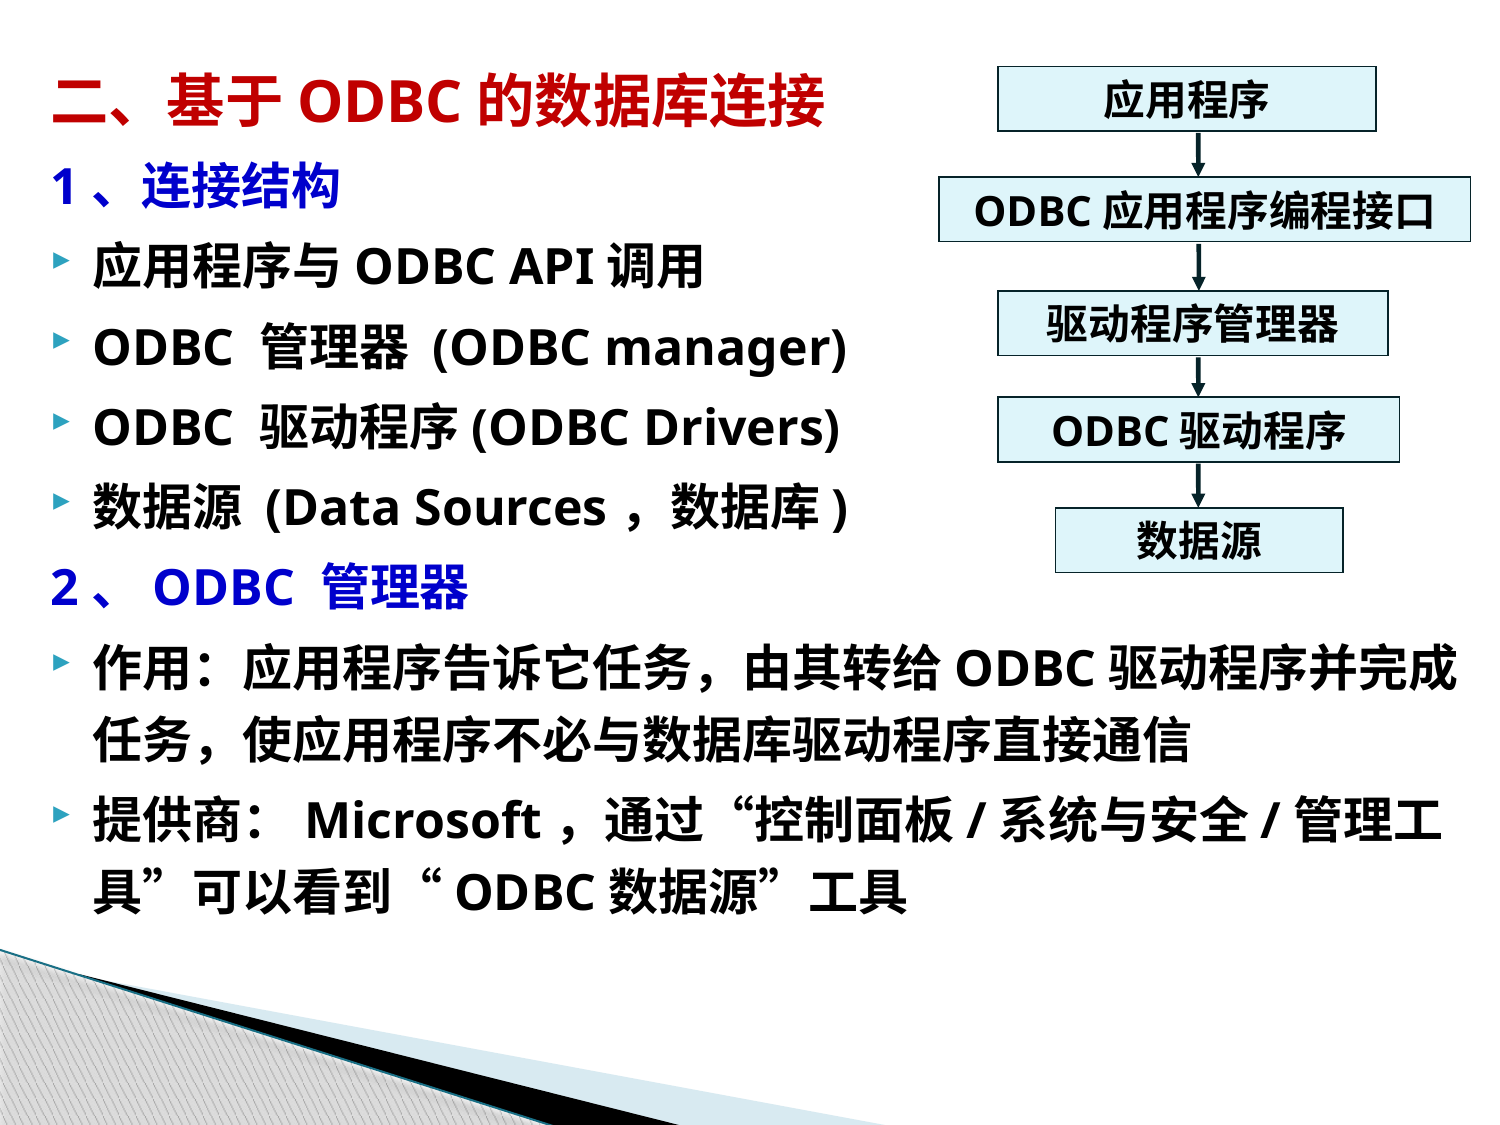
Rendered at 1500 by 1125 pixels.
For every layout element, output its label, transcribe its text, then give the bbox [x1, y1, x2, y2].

list 二、基于ODBC的数据库连接 1、连接结构 应用程序与ODBC API调用 ODBC 管理器 (ODBC manager) ODBC 驱动程序(ODBC Drivers) 数据源 (Data Sources，数据库) 2、ODBC 管理器 作用：应用程序告诉它任务，由其转给ODBC驱动程序并完成任务，使应用程序不必与数据库驱动程序直接通信 提供商：Microsoft，通过“控制面板/系统与安全/管理工具”可以看到“ODBC数据源”工具 [17, 42, 1483, 953]
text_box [938, 66, 1471, 575]
